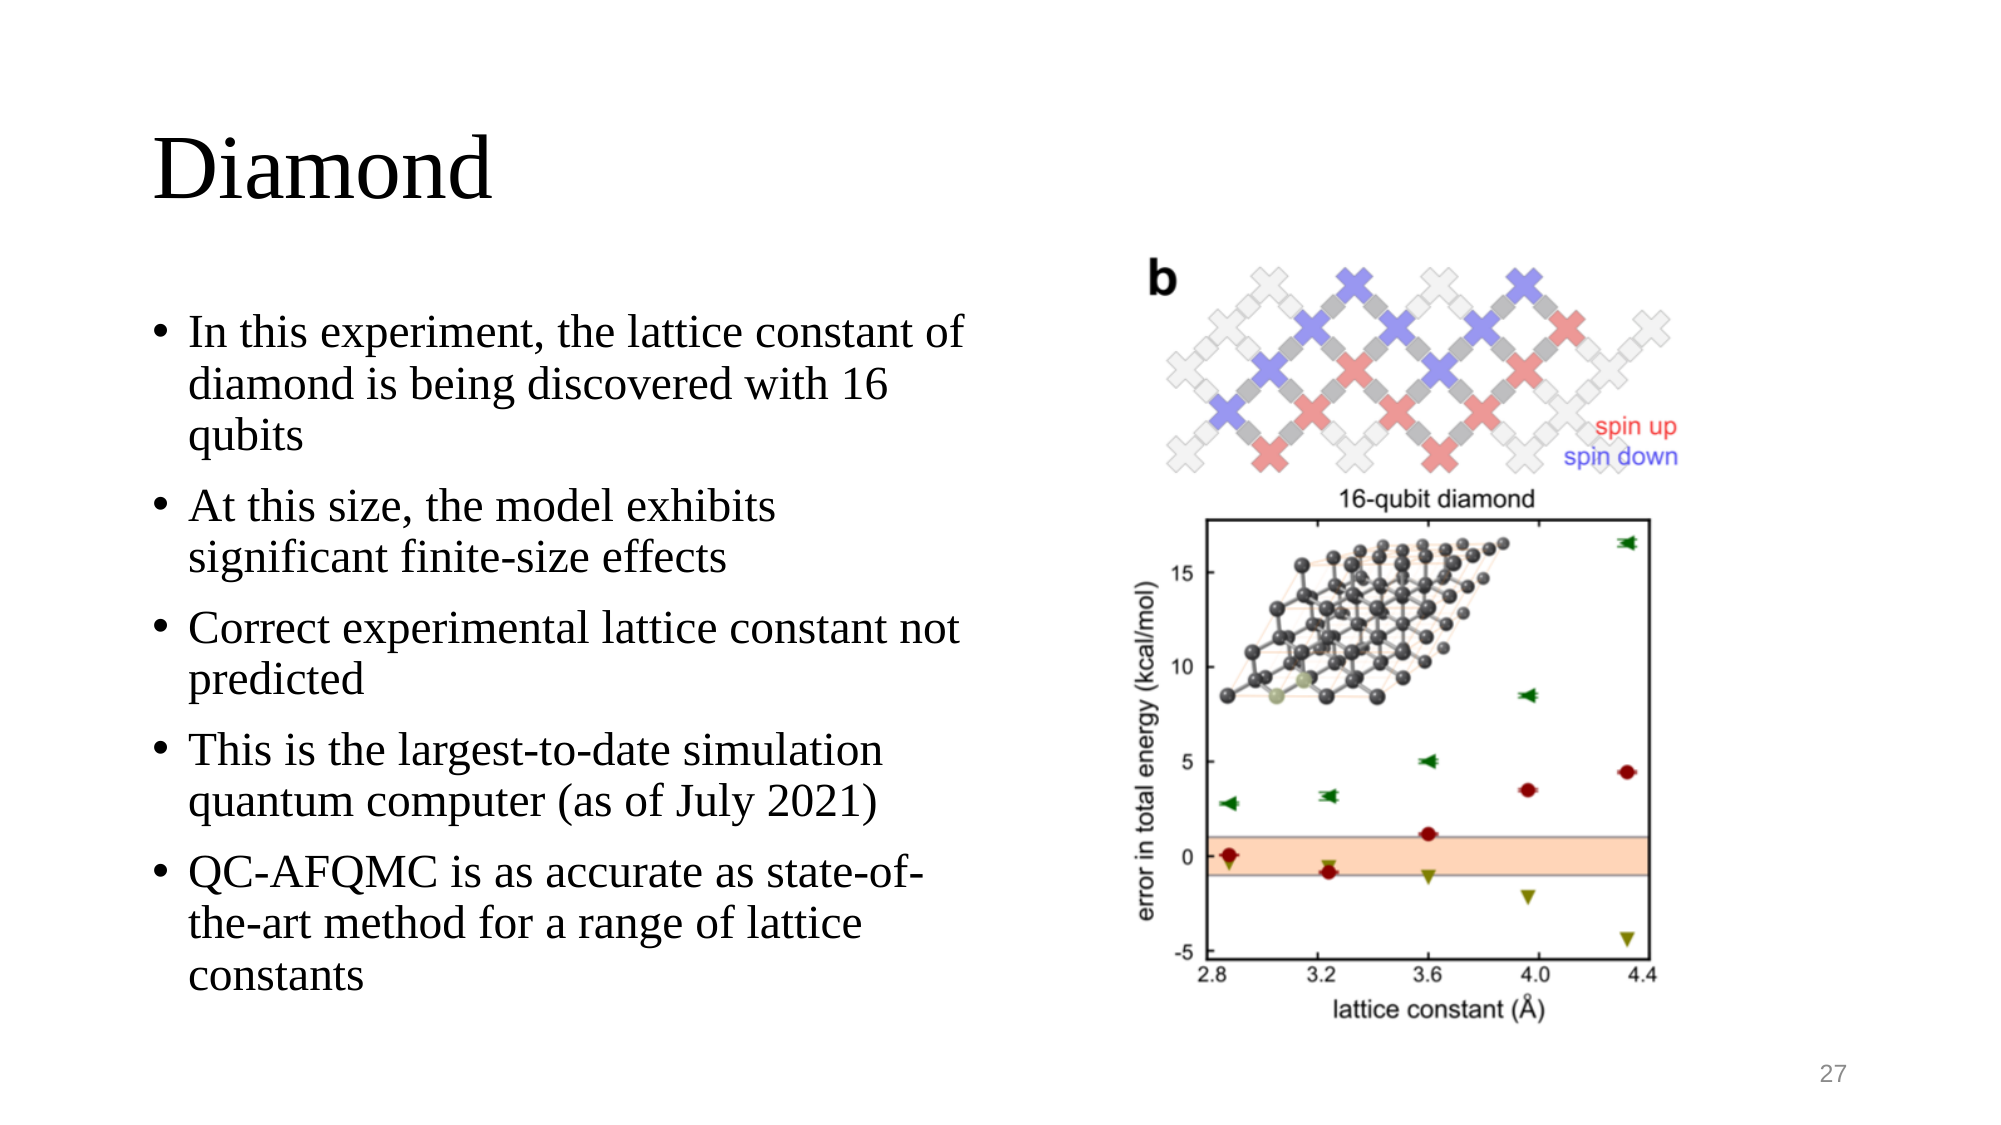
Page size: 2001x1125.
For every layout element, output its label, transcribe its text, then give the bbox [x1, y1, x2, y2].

title Diamond [137, 59, 1863, 278]
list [1110, 217, 1715, 1043]
slide_number 27 [1412, 1042, 1863, 1103]
list In this experiment, the lattice constant of diamond is being discovered with 16 qubits At this size, the model exhibits significant finite-size effects Correct experimental lattice constant not predicted This is the largest-to-date simulation quantum computer (as of July 2021) QC-AFQMC is as accurate as state-of-the-art method for a range of lattice constants [137, 299, 988, 1014]
